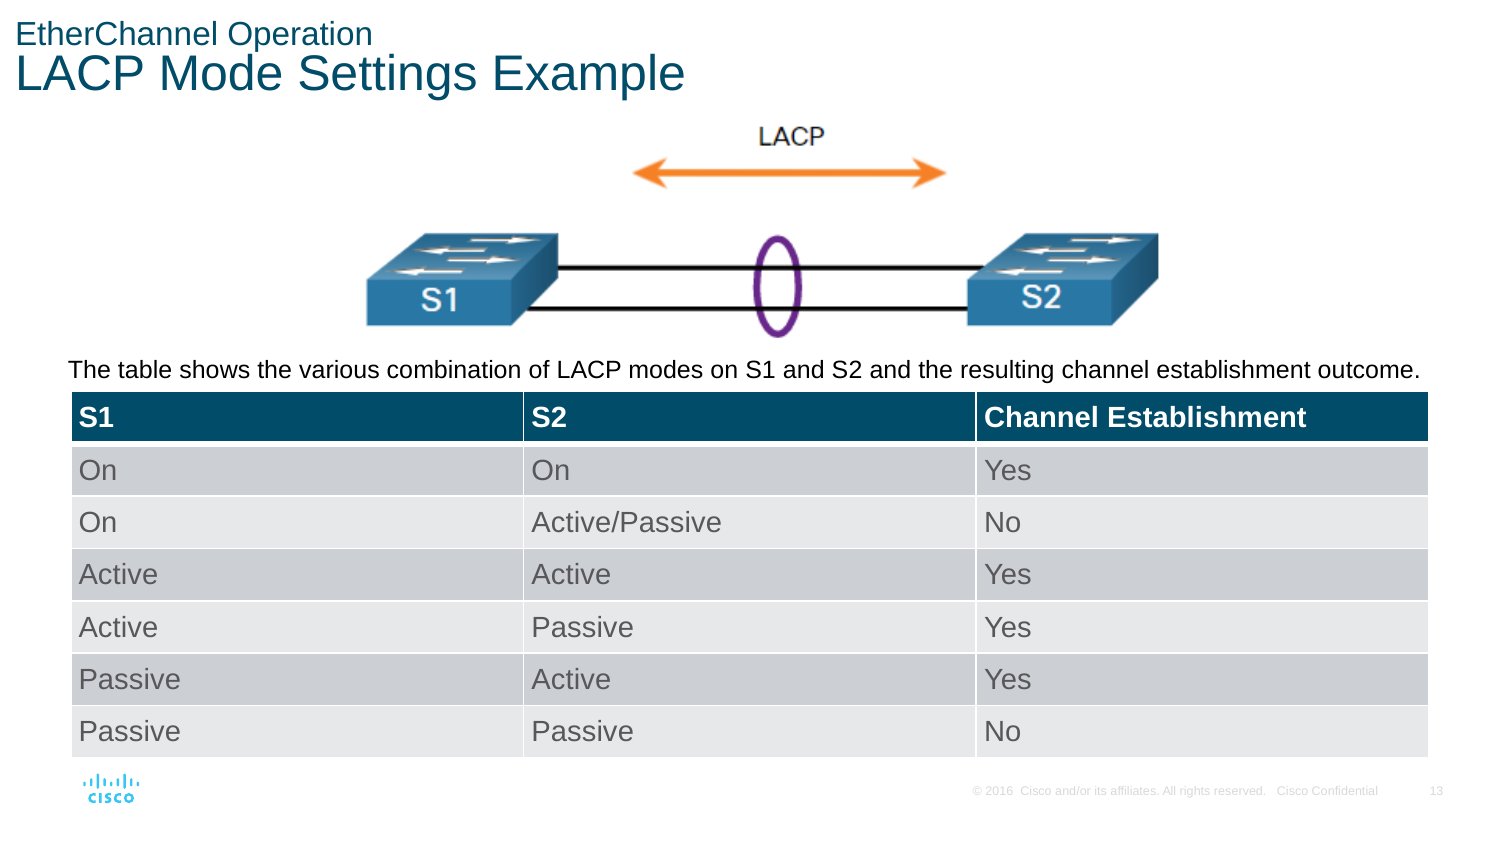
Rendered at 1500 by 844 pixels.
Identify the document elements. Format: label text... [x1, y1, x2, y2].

picture [306, 123, 1194, 350]
table_cell On [72, 447, 523, 495]
table_cell No [977, 706, 1428, 757]
table_header S1 [72, 392, 523, 441]
title EtherChannel Operation LACP Mode Settings Example [0, 0, 1369, 121]
table_cell Active [524, 654, 975, 705]
table_cell Passive [72, 706, 523, 757]
table_cell Passive [72, 654, 523, 705]
table_cell Yes [977, 549, 1428, 600]
table_cell Active [72, 602, 523, 652]
table_cell Yes [977, 602, 1428, 652]
table_cell Active [72, 549, 523, 600]
table_cell Passive [524, 706, 975, 757]
table_header S2 [524, 392, 975, 441]
table_cell Yes [977, 447, 1428, 495]
table_cell Active/Passive [524, 497, 975, 548]
table_cell On [72, 497, 523, 548]
table_cell Active [524, 549, 975, 600]
table_cell Yes [977, 654, 1428, 705]
text_box The table shows the various combination of LACP modes on S1 and S2 and the resulting channel establishment outcome. [53, 346, 1447, 391]
table_header Channel Establishment [977, 392, 1428, 441]
table_cell On [524, 447, 975, 495]
table_cell Passive [524, 602, 975, 652]
table_cell No [977, 497, 1428, 548]
